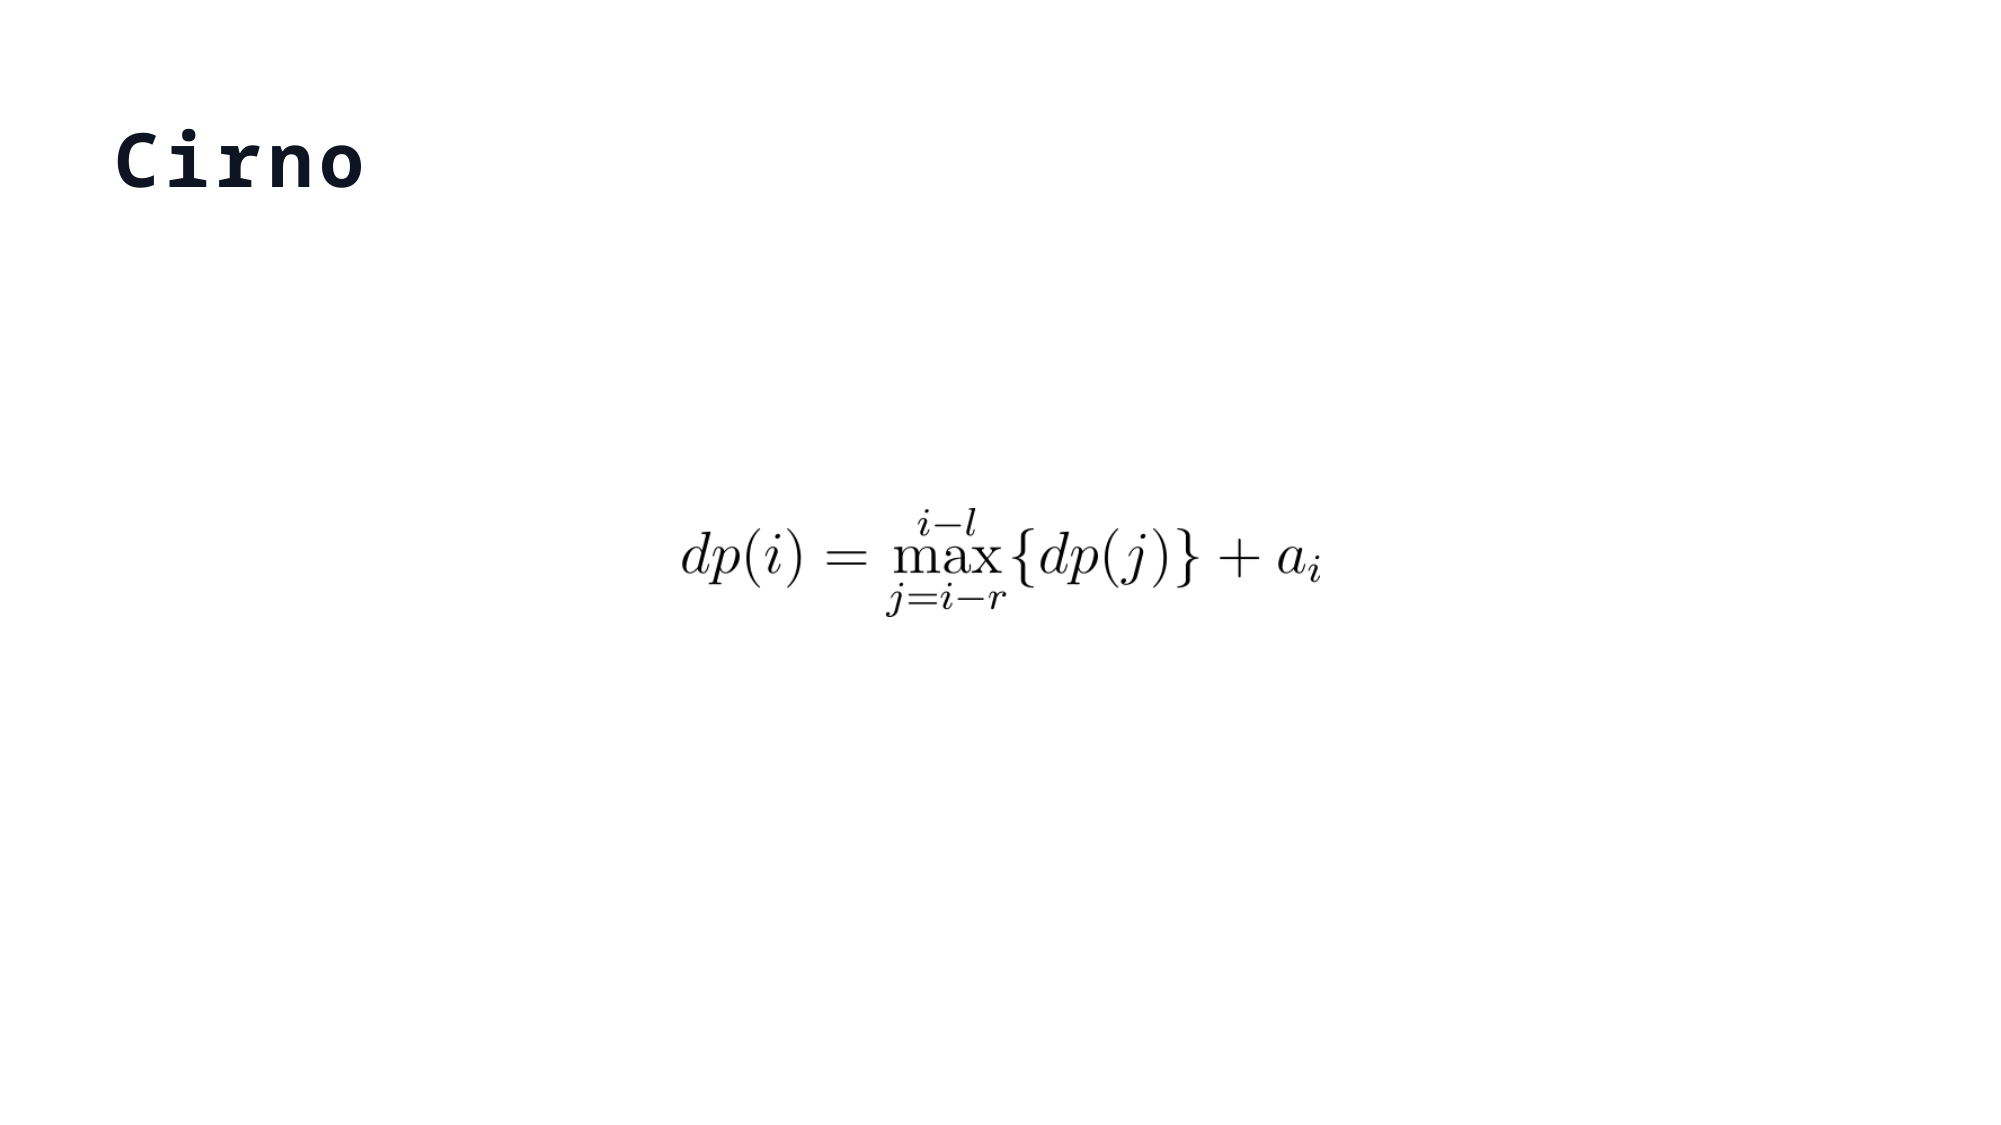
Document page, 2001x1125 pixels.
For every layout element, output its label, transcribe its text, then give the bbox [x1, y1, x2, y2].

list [680, 508, 1320, 617]
title Cirno [99, 99, 1900, 216]
